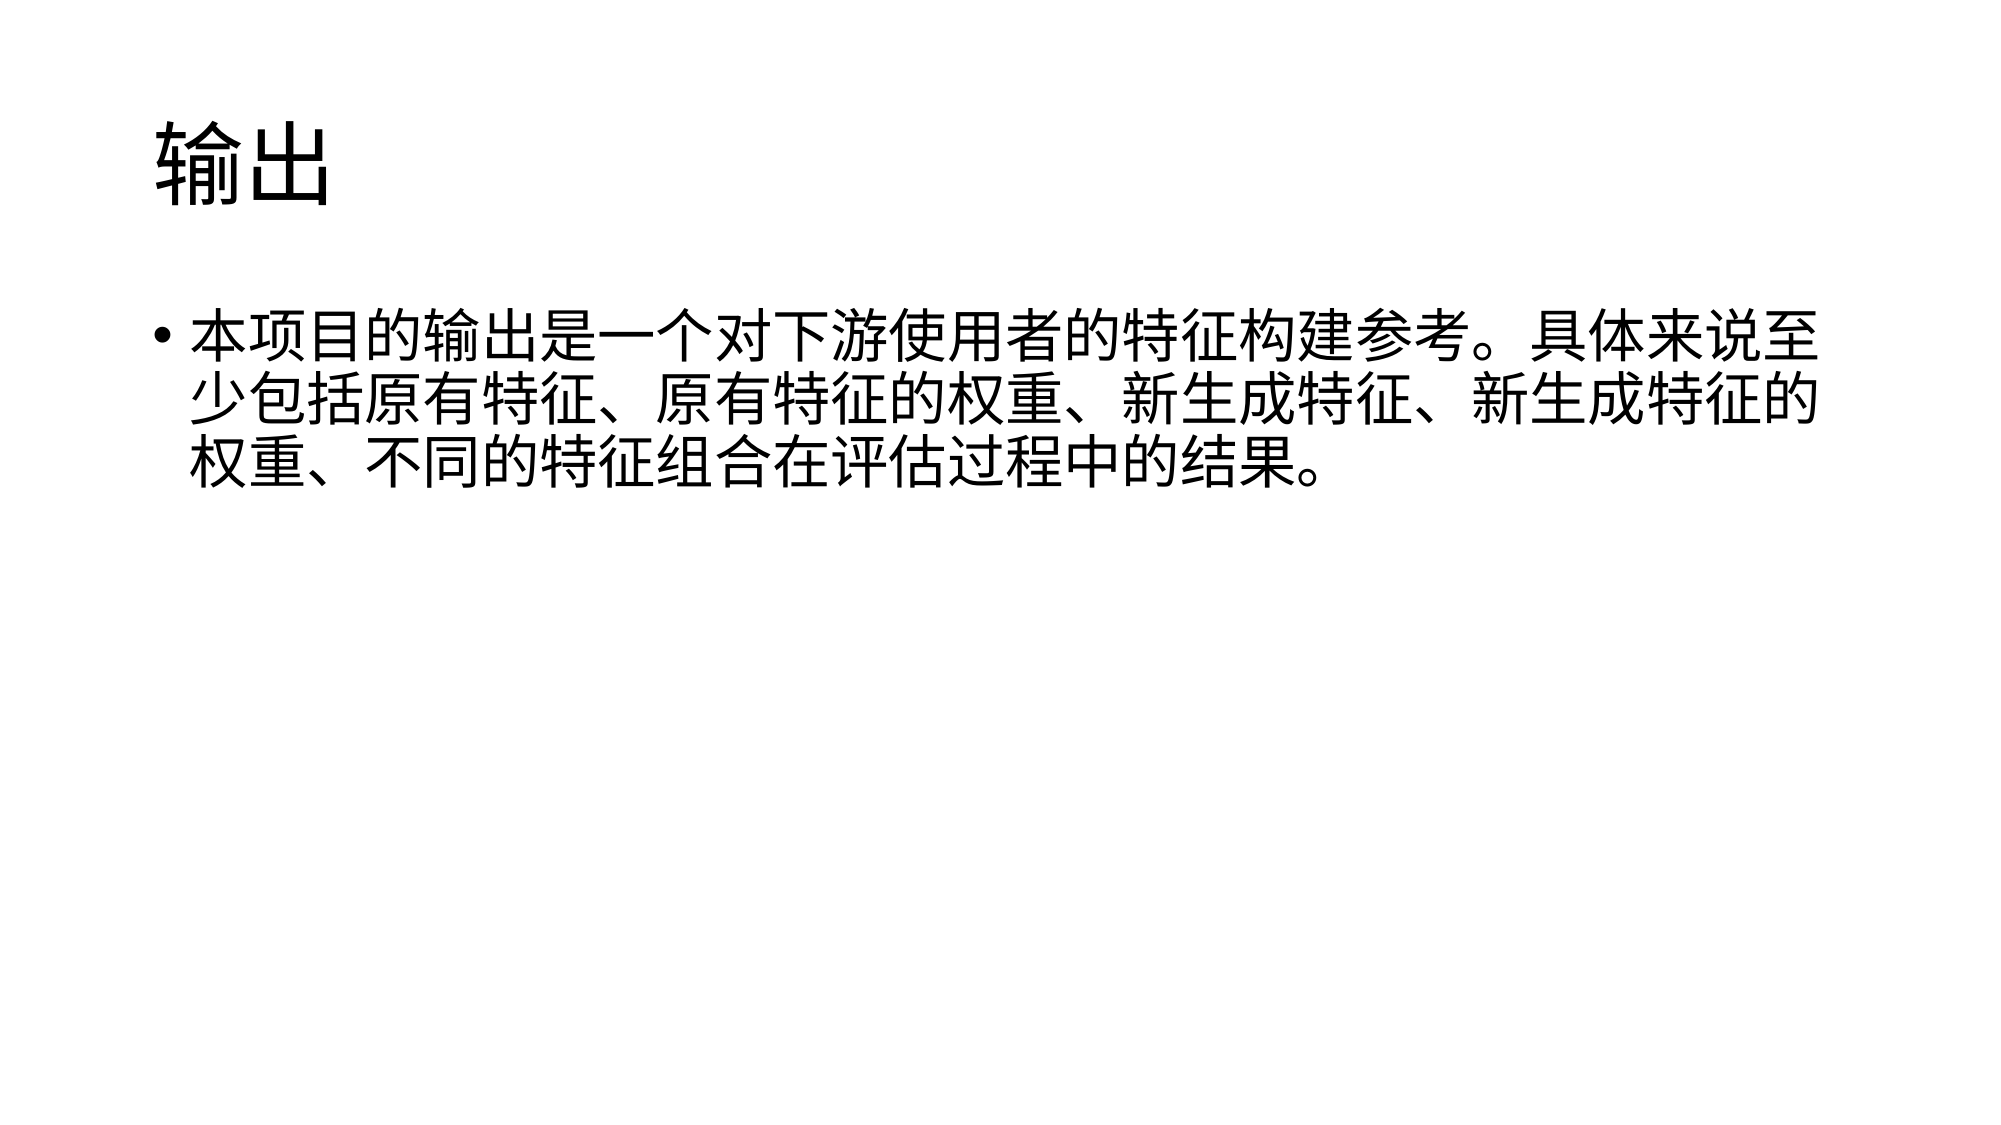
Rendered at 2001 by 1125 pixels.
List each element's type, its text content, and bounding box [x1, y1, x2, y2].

title 输出 [137, 59, 1863, 278]
list 本项目的输出是一个对下游使用者的特征构建参考。具体来说至少包括原有特征、原有特征的权重、新生成特征、新生成特征的权重、不同的特征组合在评估过程中的结果。 [137, 299, 1863, 1014]
